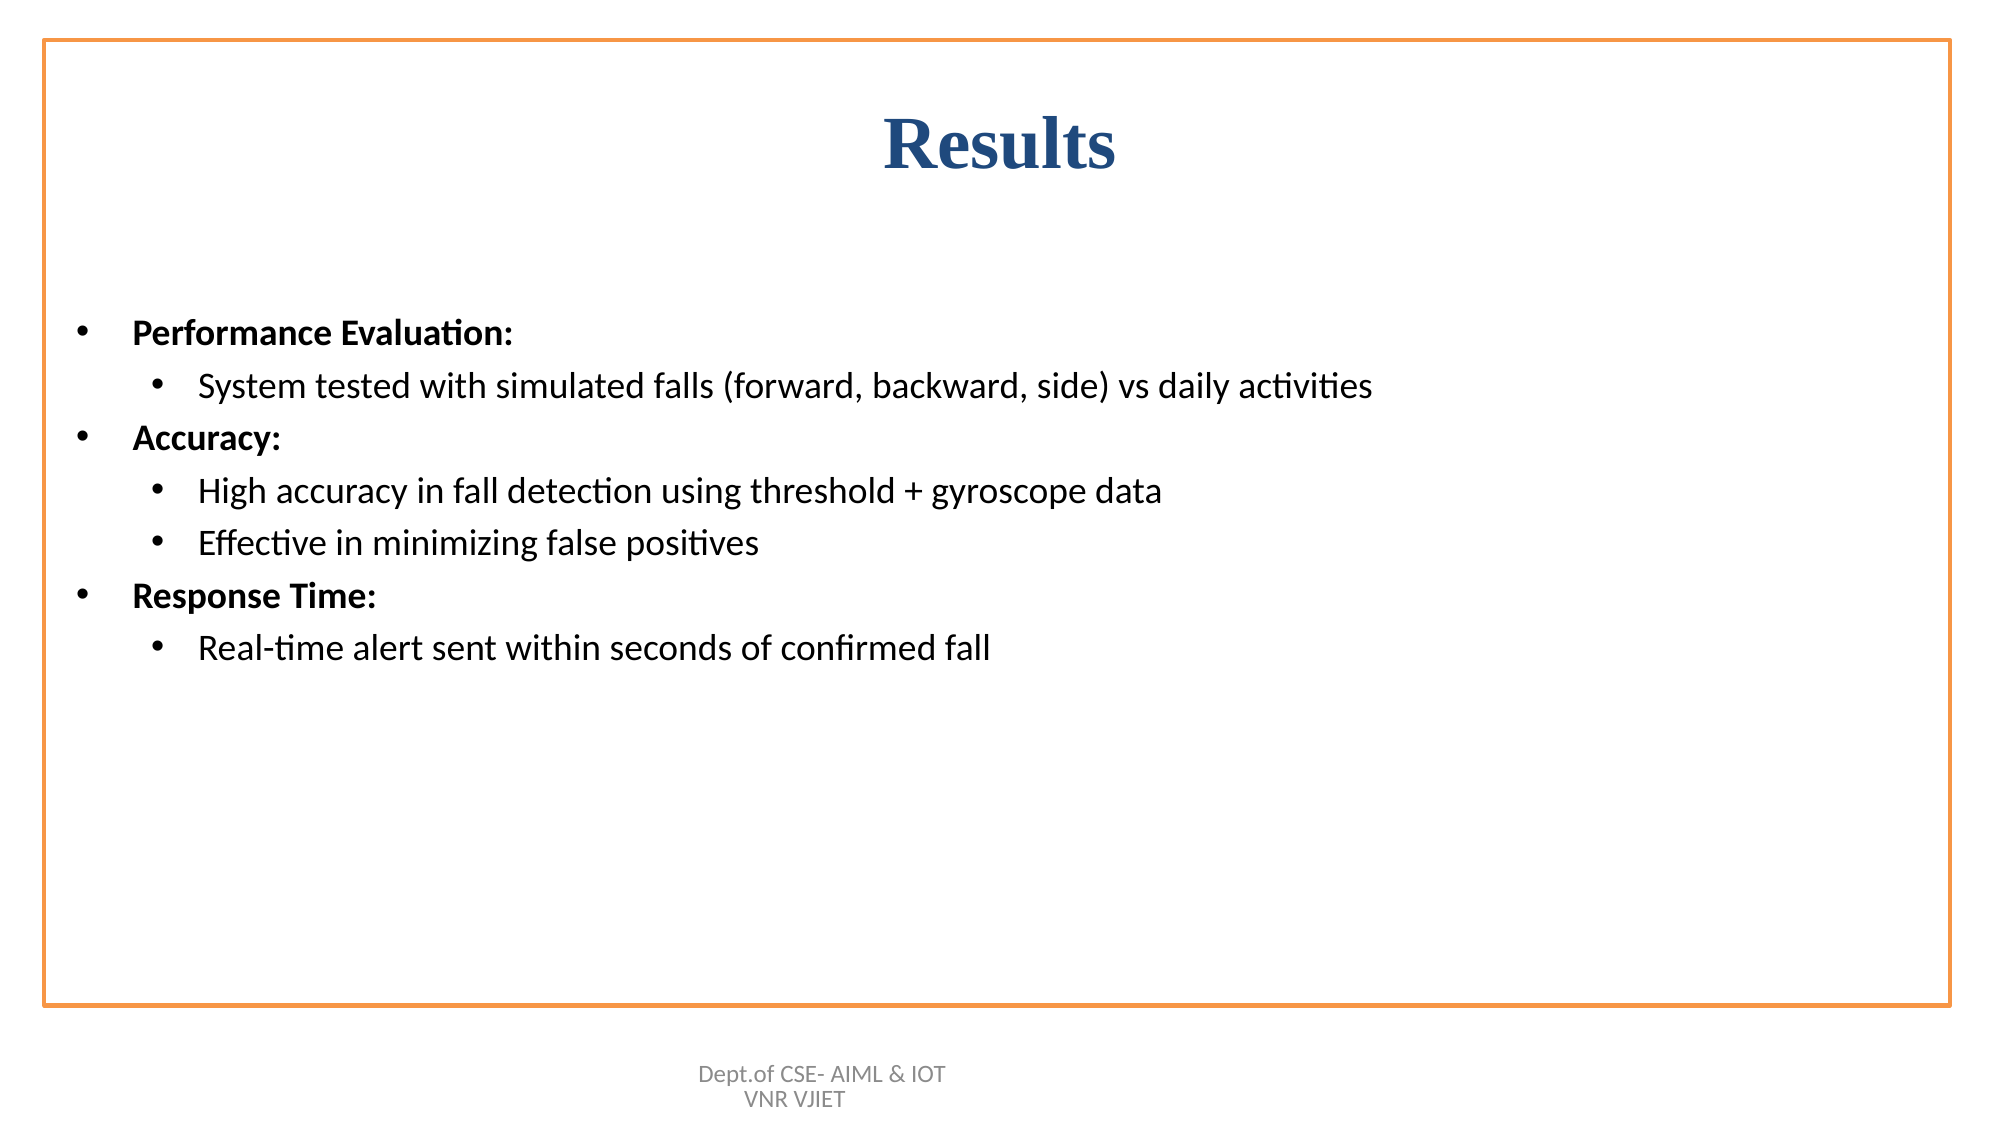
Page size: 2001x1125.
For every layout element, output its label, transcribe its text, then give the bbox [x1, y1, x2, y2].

text_box [42, 38, 1952, 1008]
list Performance Evaluation: System tested with simulated falls (forward, backward, side) vs daily activities Accuracy: High accuracy in fall detection using threshold + gyroscope data Effective in minimizing false positives Response Time: Real-time alert sent within seconds of confirmed fall [61, 161, 1900, 815]
footer Dept.of CSE- AIML & IOT VNR VJIET [683, 1042, 1317, 1103]
